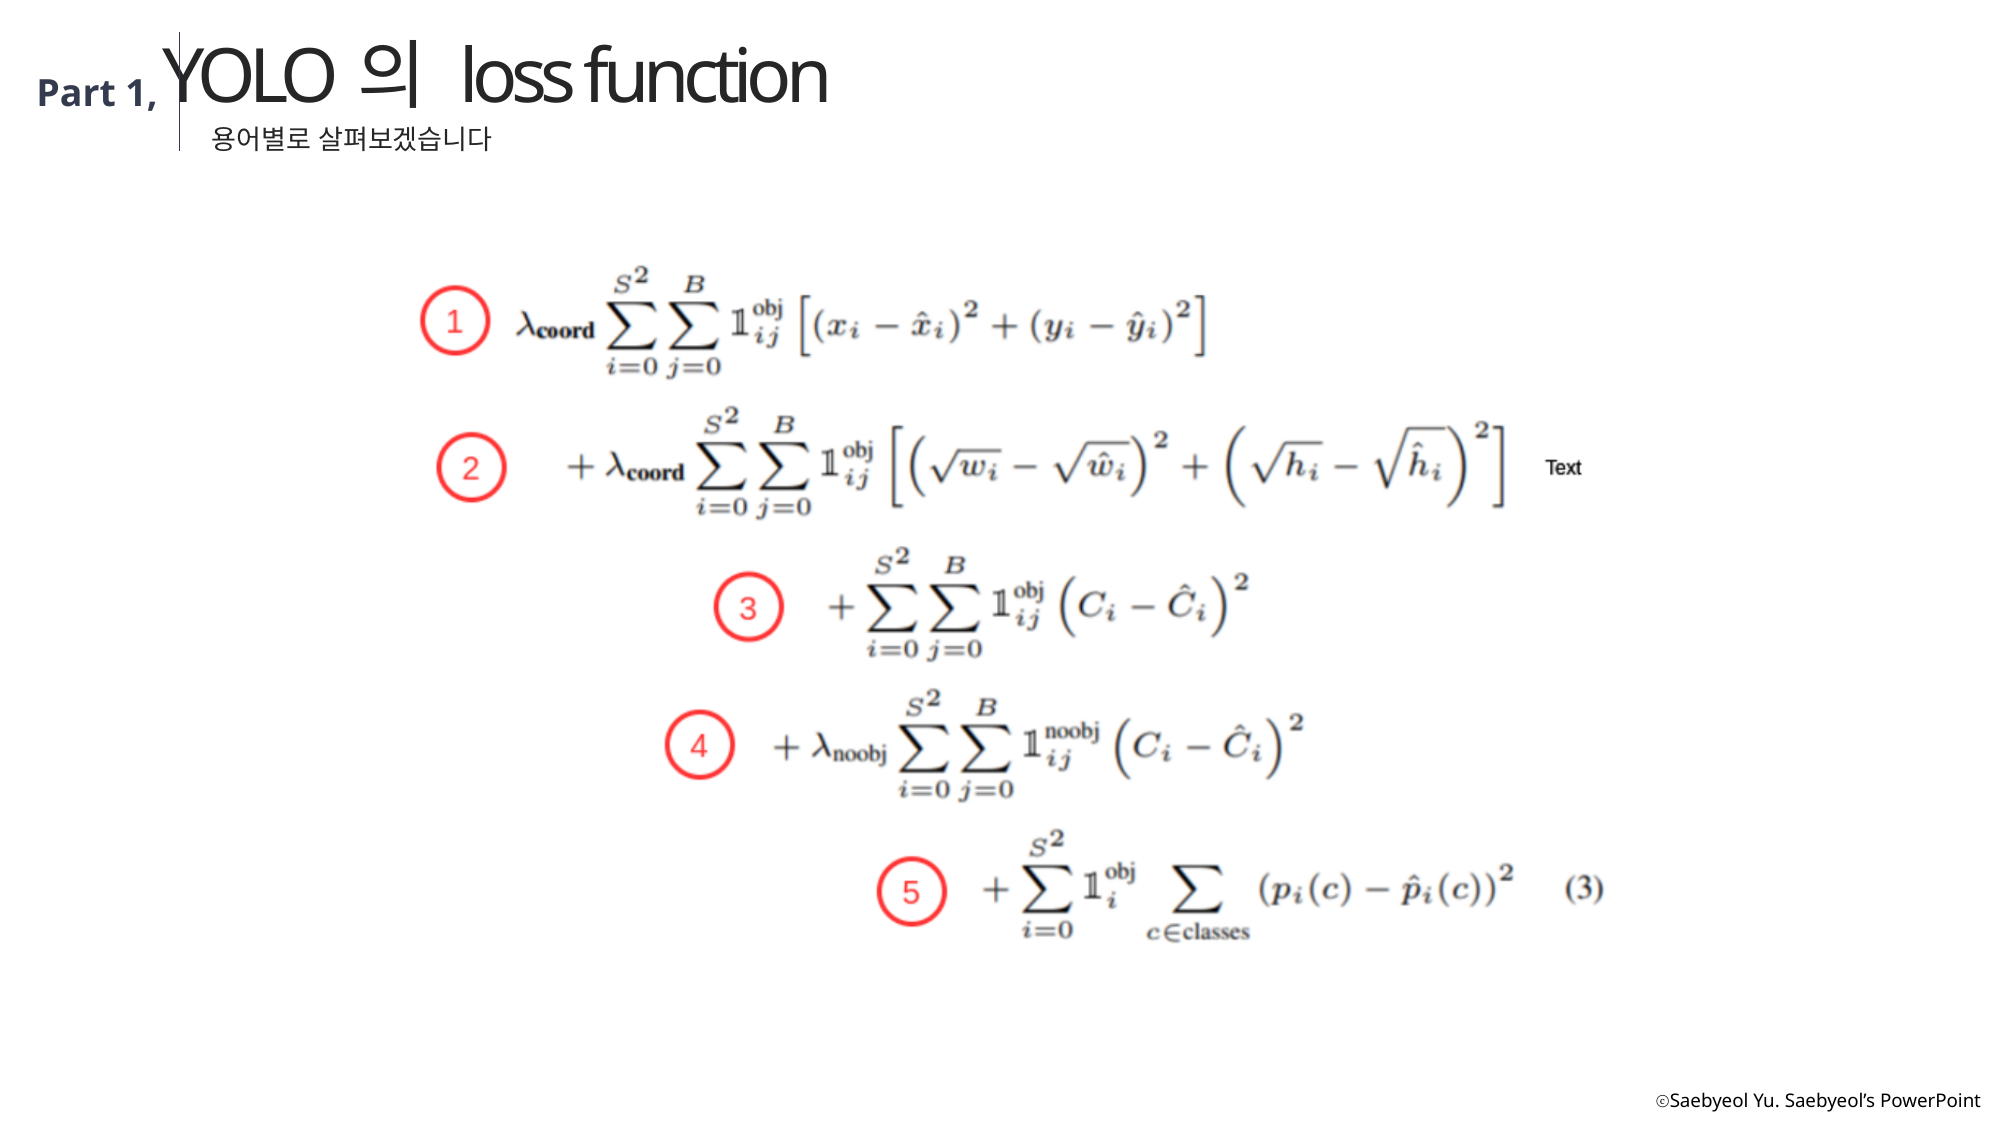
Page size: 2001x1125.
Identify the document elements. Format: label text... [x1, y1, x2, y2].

text_box YOLO의 loss function [147, 20, 848, 125]
text_box 용어별로 살펴보겠습니다 [197, 114, 507, 162]
picture [348, 237, 1652, 982]
text_box Part 1, [21, 61, 179, 121]
